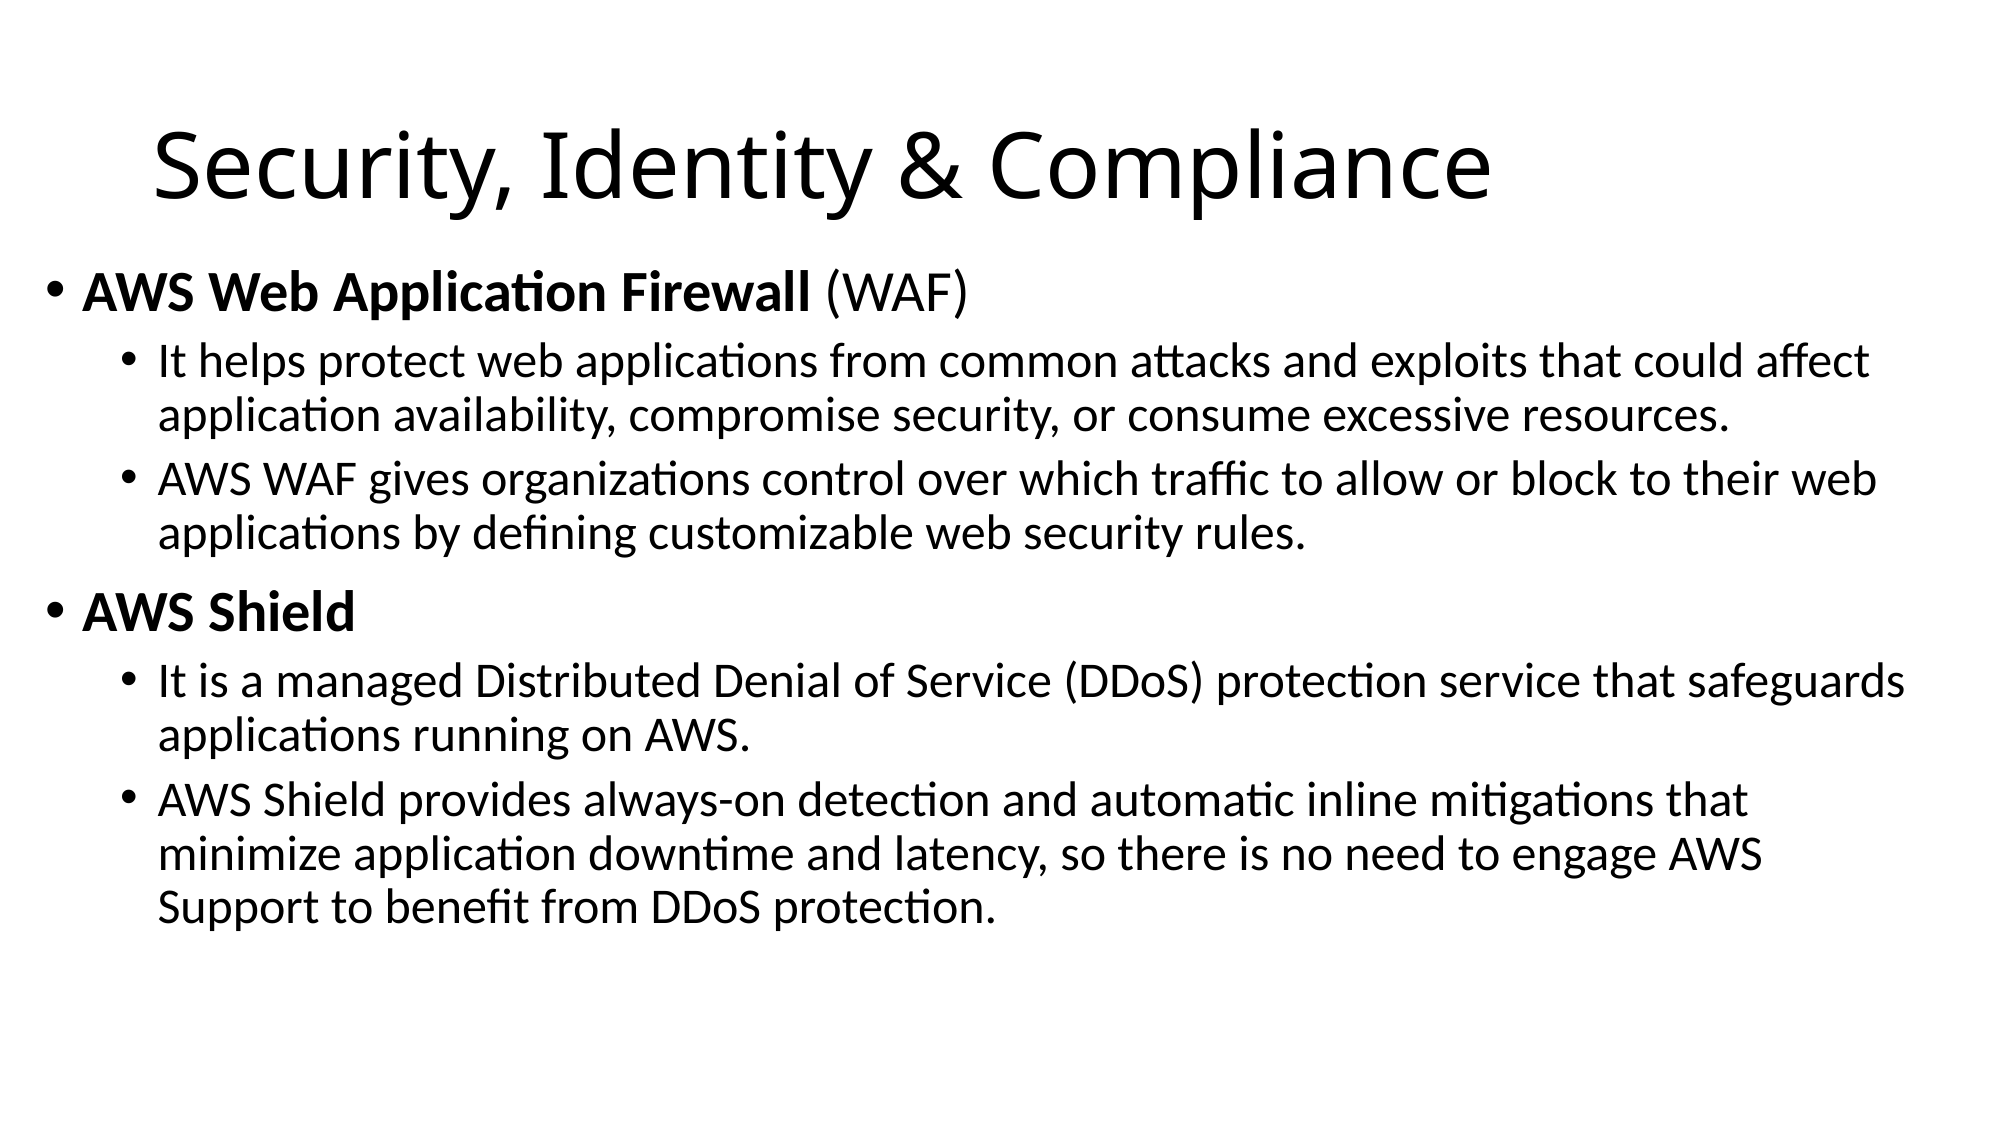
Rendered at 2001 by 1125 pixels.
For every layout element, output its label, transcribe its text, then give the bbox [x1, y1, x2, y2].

list AWS Web Application Firewall (WAF) It helps protect web applications from common attacks and exploits that could affect application availability, compromise security, or consume excessive resources. AWS WAF gives organizations control over which traffic to allow or block to their web applications by defining customizable web security rules. AWS Shield It is a managed Distributed Denial of Service (DDoS) protection service that safeguards applications running on AWS. AWS Shield provides always-on detection and automatic inline mitigations that minimize application downtime and latency, so there is no need to engage AWS Support to benefit from DDoS protection. [30, 253, 1939, 1066]
title Security, Identity & Compliance [137, 59, 1863, 253]
